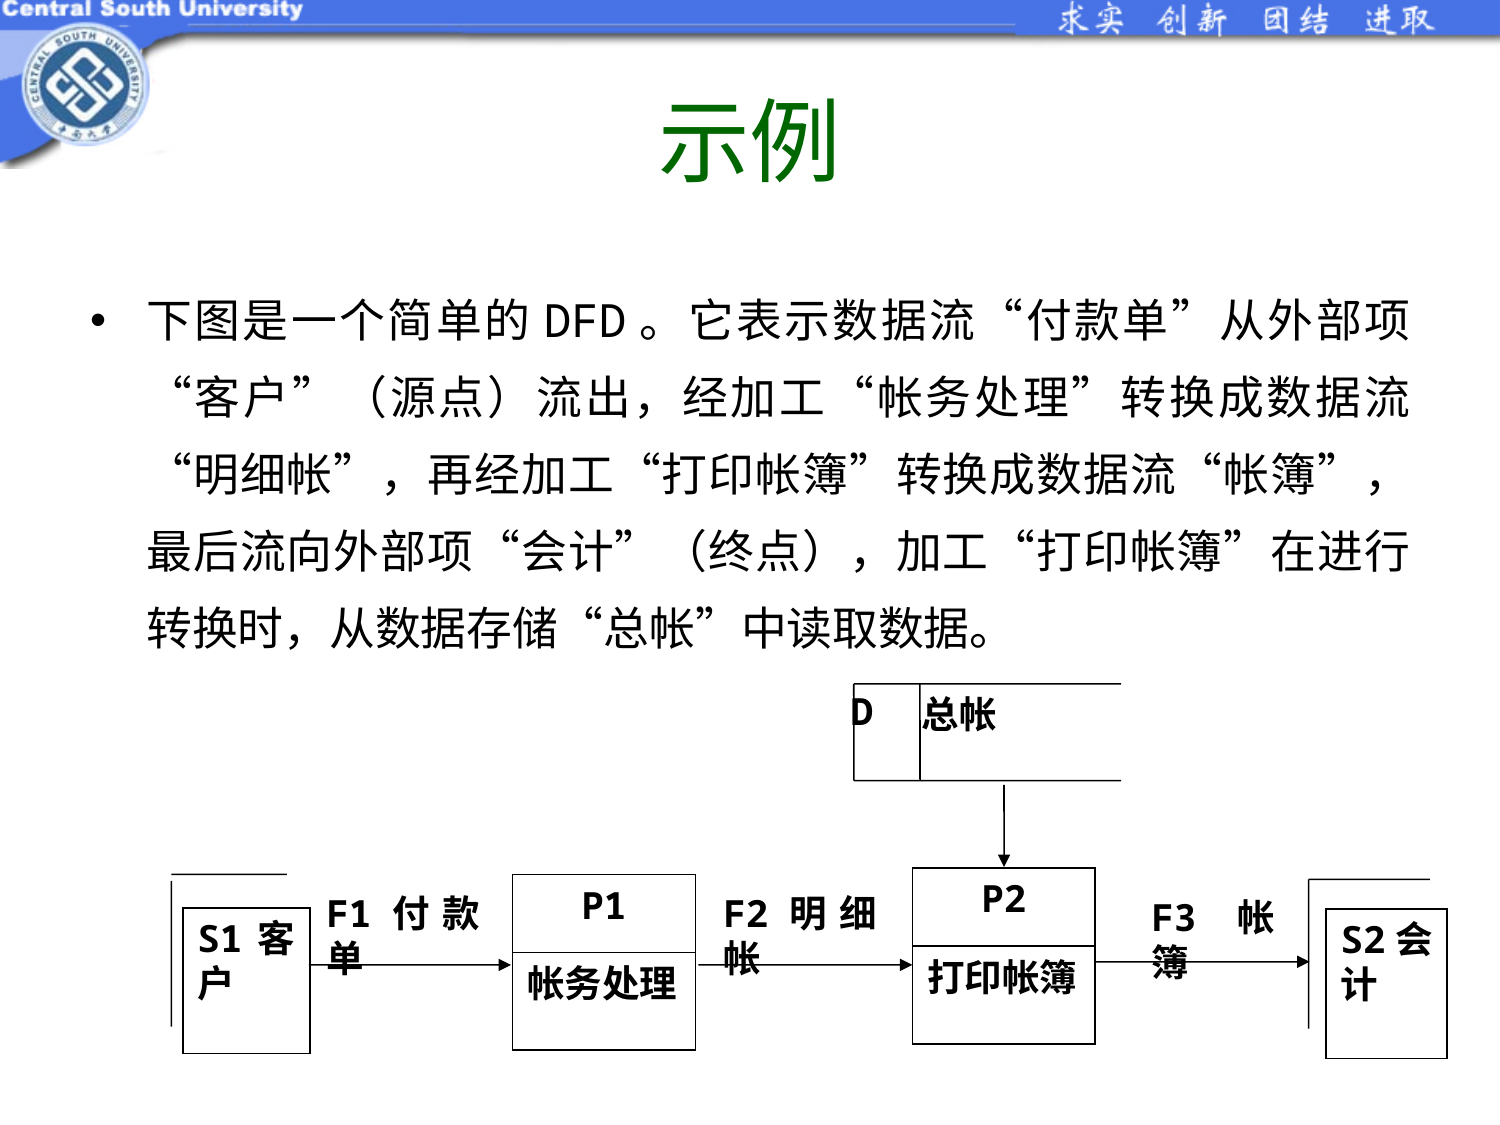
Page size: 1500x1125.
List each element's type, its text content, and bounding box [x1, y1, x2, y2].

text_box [171, 680, 1448, 1059]
list 下图是一个简单的DFD。它表示数据流“付款单”从外部项“客户”（源点）流出，经加工“帐务处理”转换成数据流“明细帐”，再经加工“打印帐簿”转换成数据流“帐簿”，最后流向外部项“会计”（终点），加工“打印帐簿”在进行转换时，从数据存储“总帐”中读取数据。 [75, 262, 1425, 1005]
title 示例 [75, 45, 1425, 233]
picture [0, 0, 1500, 169]
